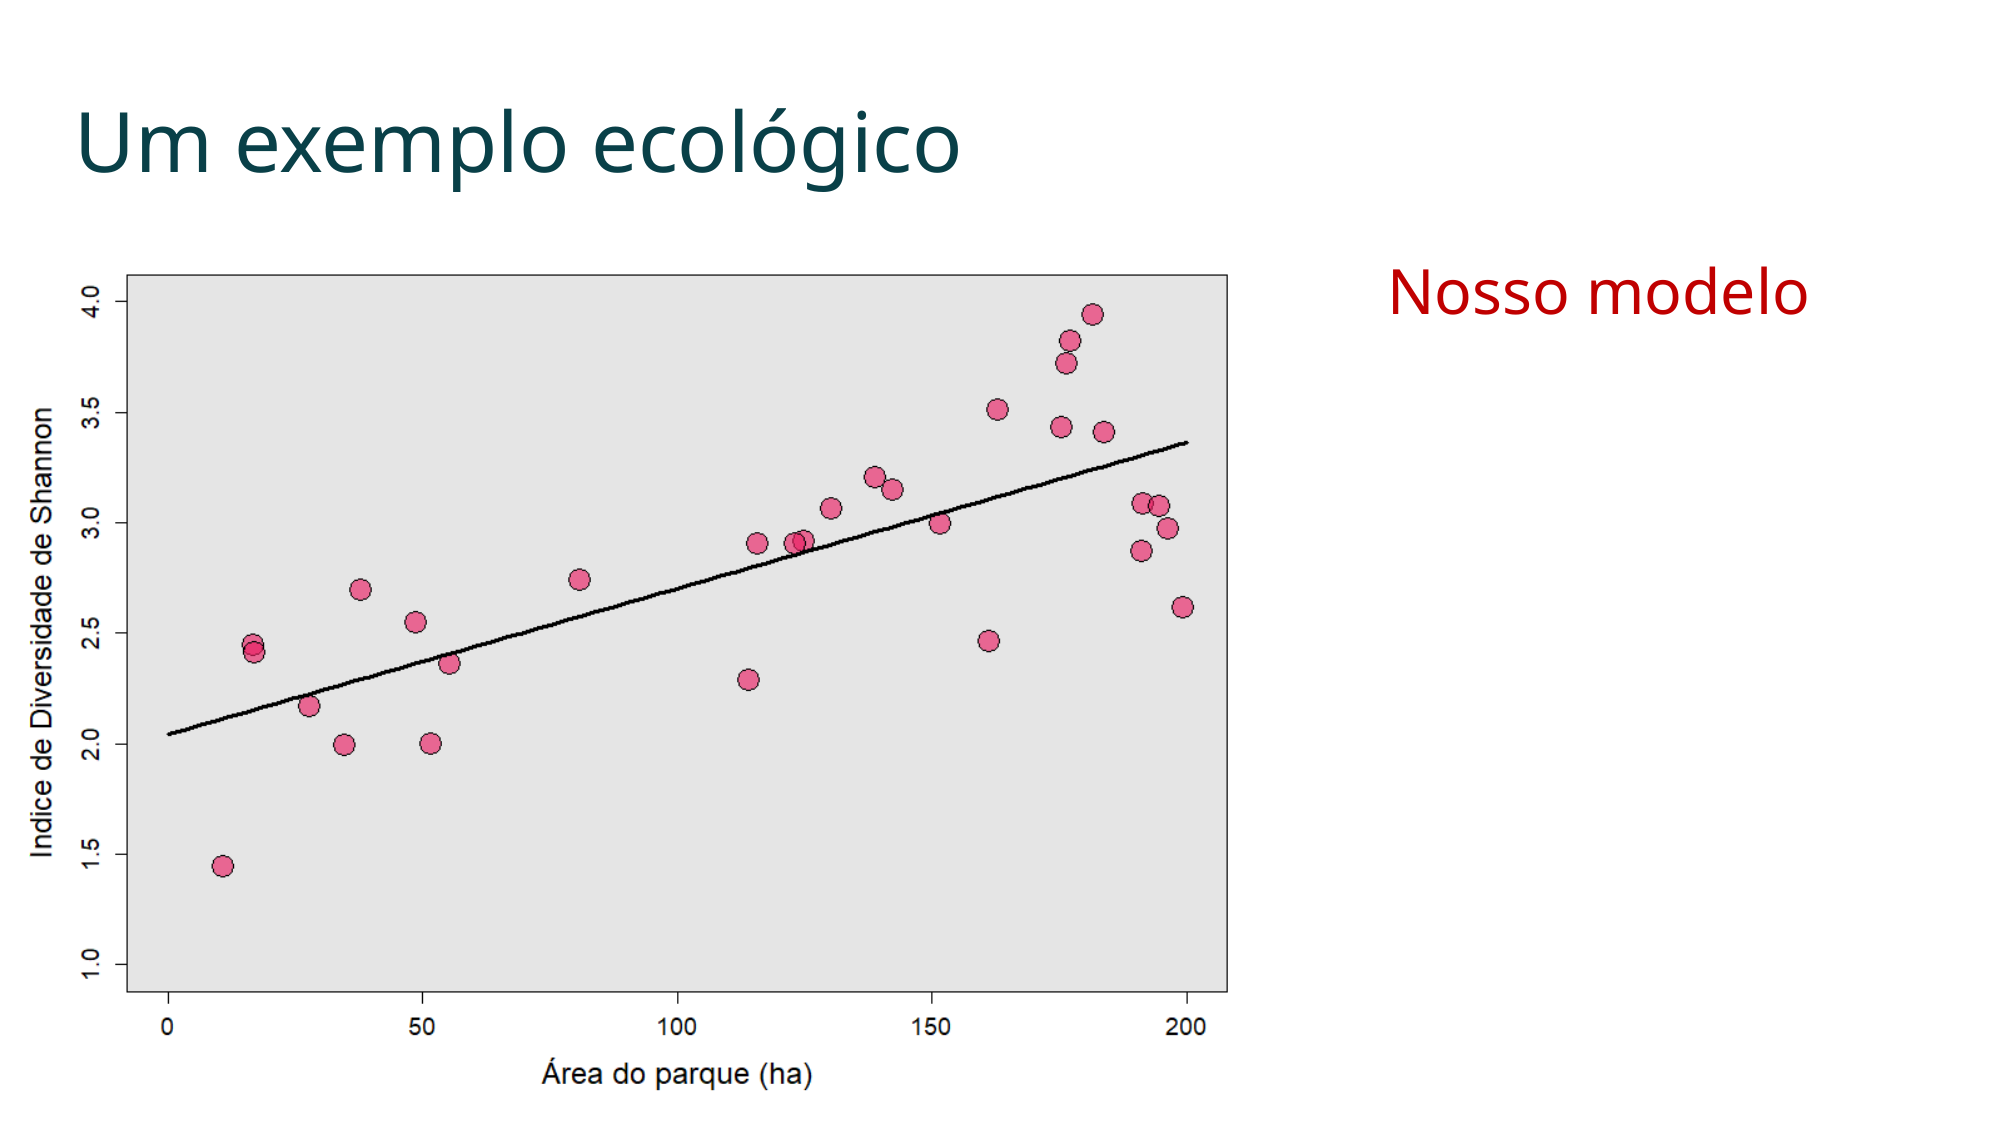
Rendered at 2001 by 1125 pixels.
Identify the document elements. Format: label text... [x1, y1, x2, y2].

text_box Um exemplo ecológico [59, 81, 1352, 197]
picture [29, 177, 1278, 1114]
